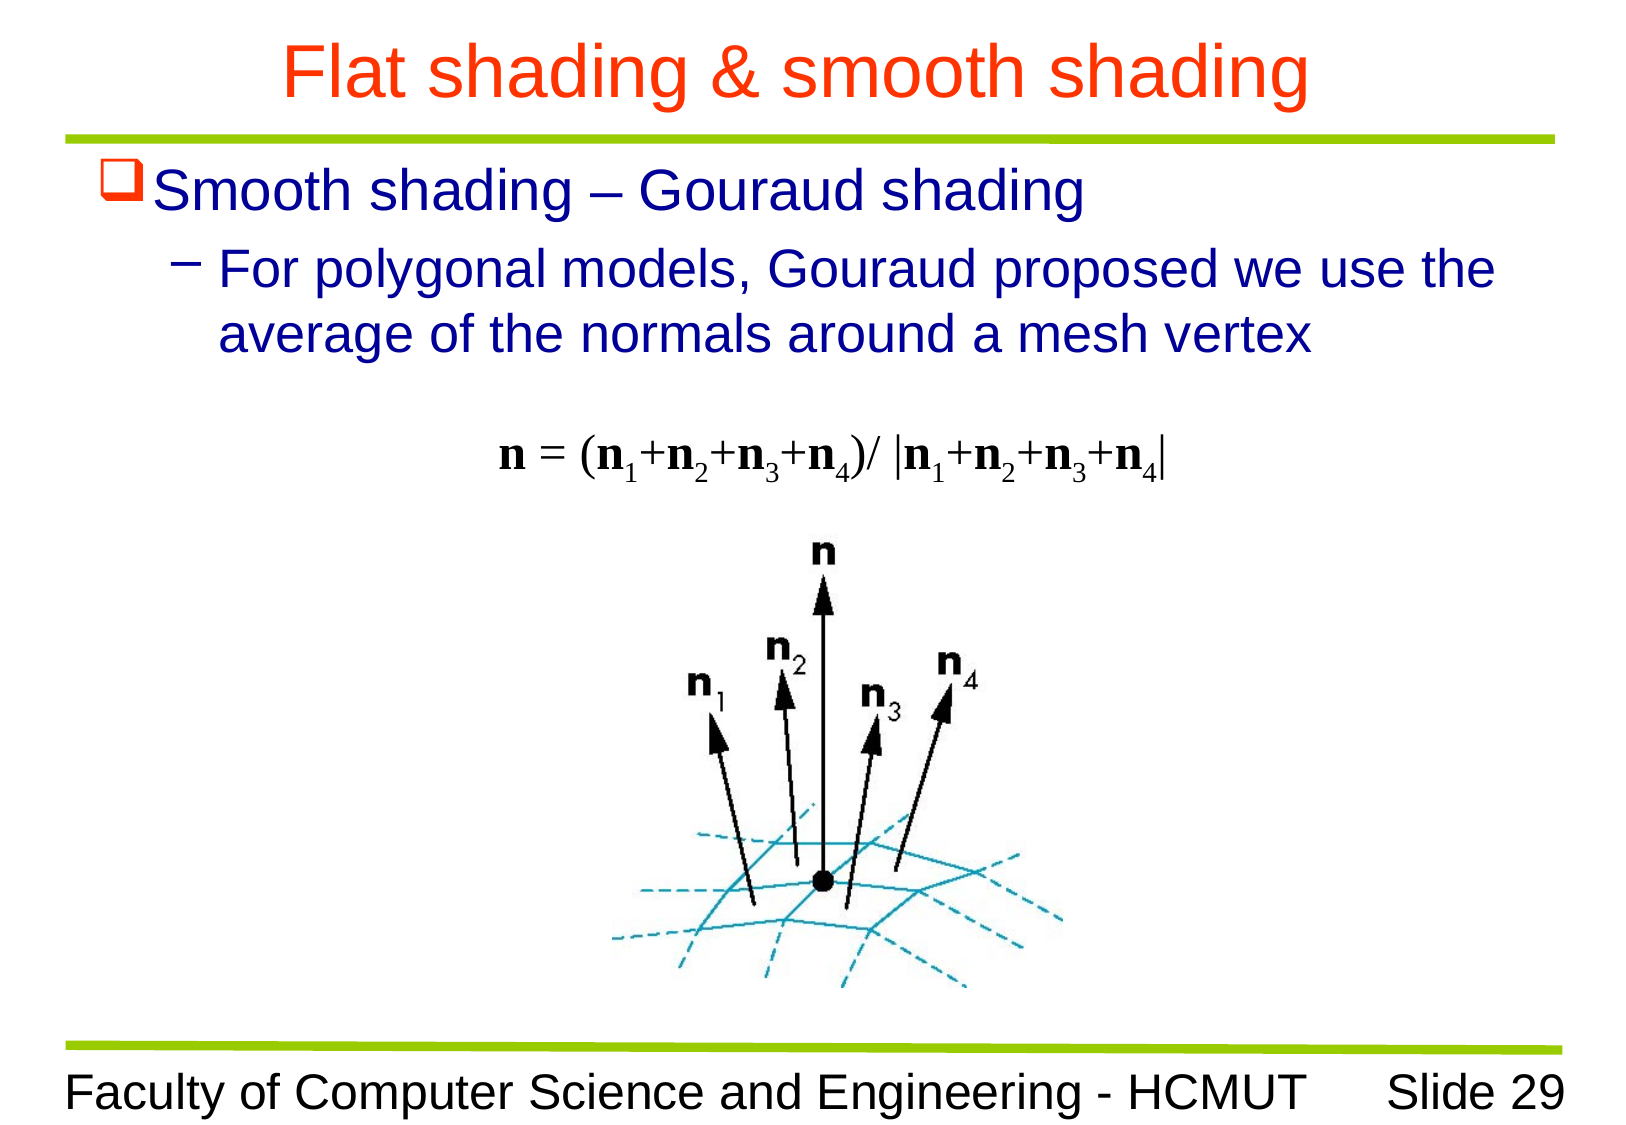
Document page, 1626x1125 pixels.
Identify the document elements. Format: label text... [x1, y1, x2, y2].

picture [612, 524, 1063, 988]
list Smooth shading – Gouraud shading For polygonal models, Gouraud proposed we use the average of the normals around a mesh vertex [81, 144, 1544, 375]
title Flat shading & smooth shading [50, 15, 1544, 121]
text_box n = (n1+n2+n3+n4)/ |n1+n2+n3+n4| [483, 412, 1182, 496]
